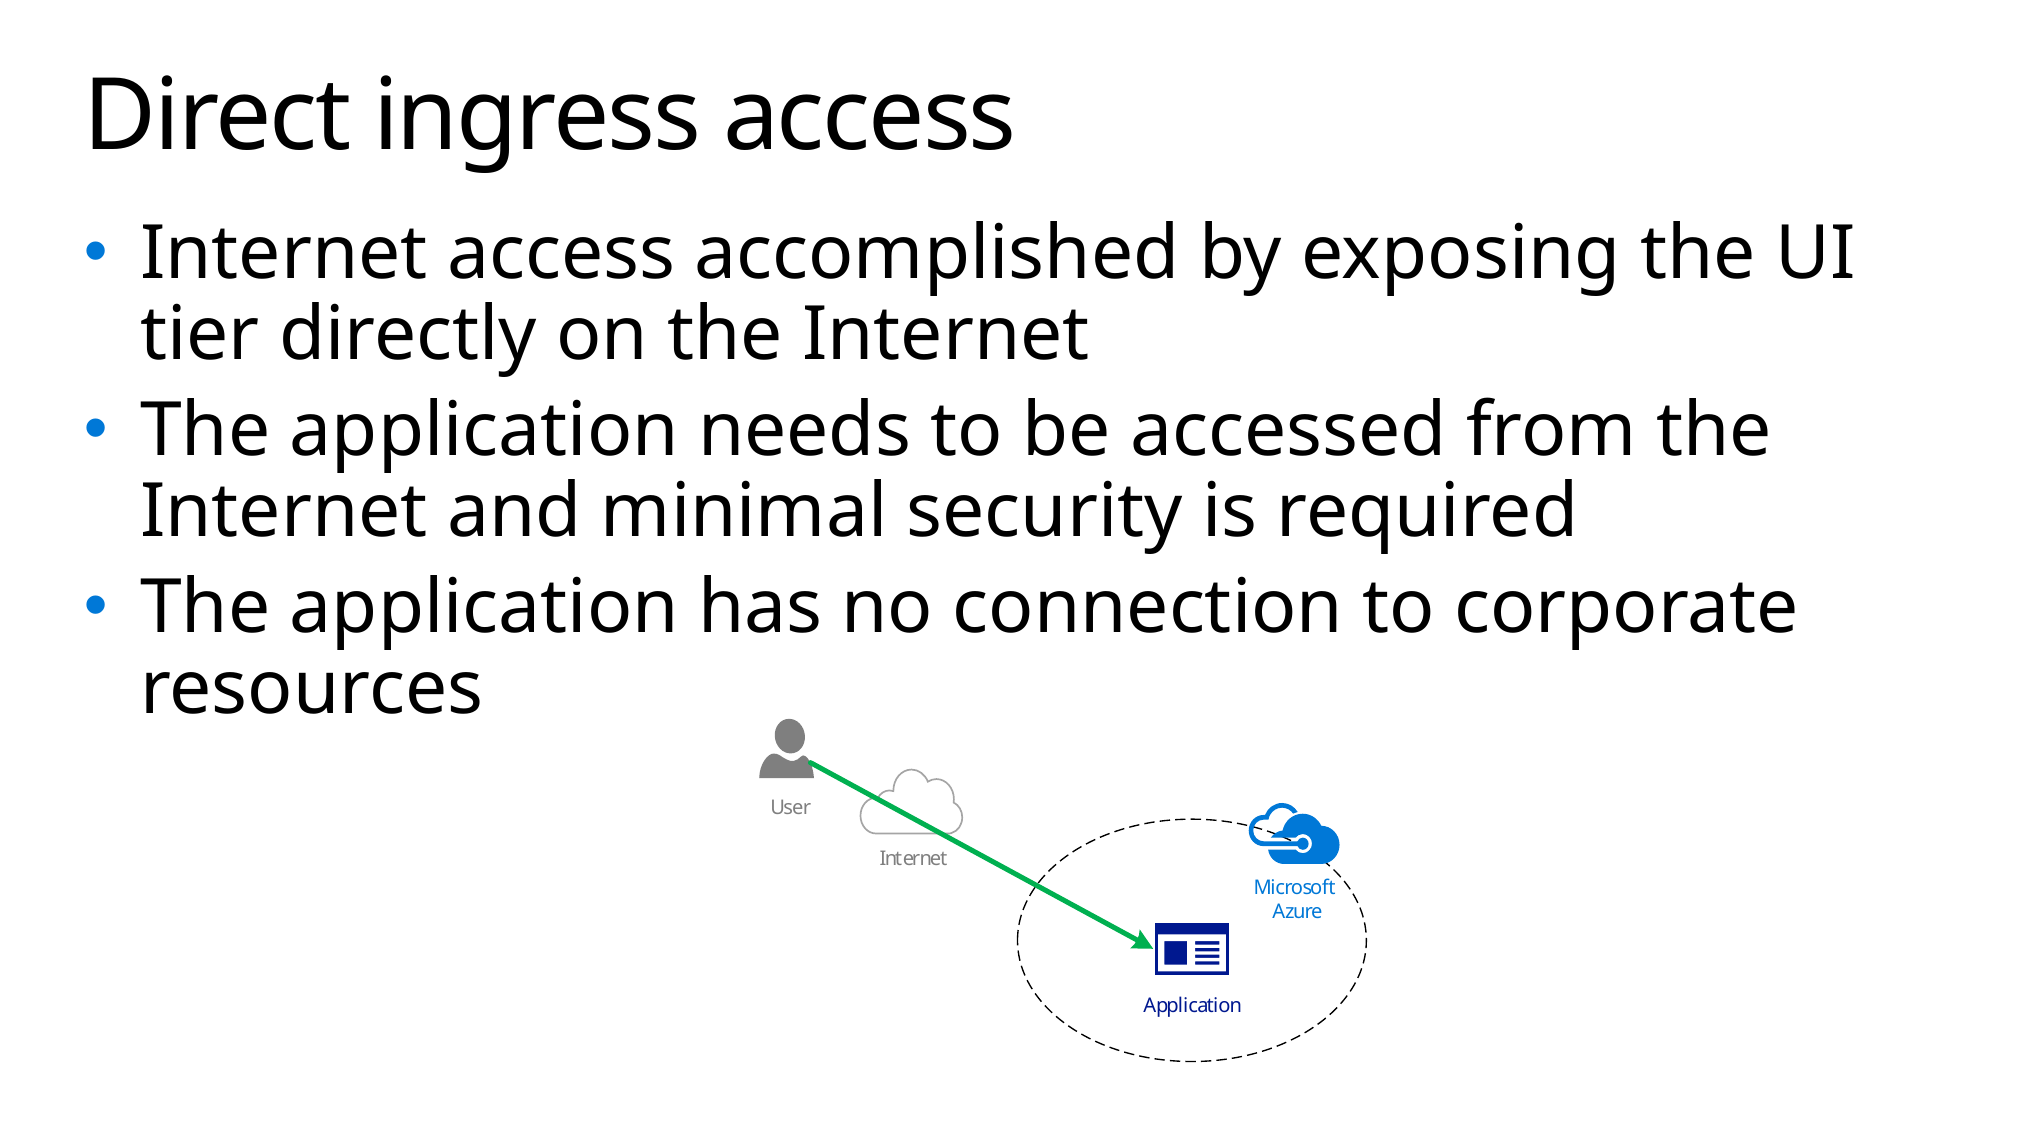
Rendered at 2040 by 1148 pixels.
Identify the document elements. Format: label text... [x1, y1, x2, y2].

picture [754, 714, 1368, 1063]
title Direct ingress access [60, 48, 1980, 199]
list Internet access accomplished by exposing the UI tier directly on the Internet The application needs to be accessed from the Internet and minimal security is required The application has no connection to corporate resources [60, 198, 2004, 757]
